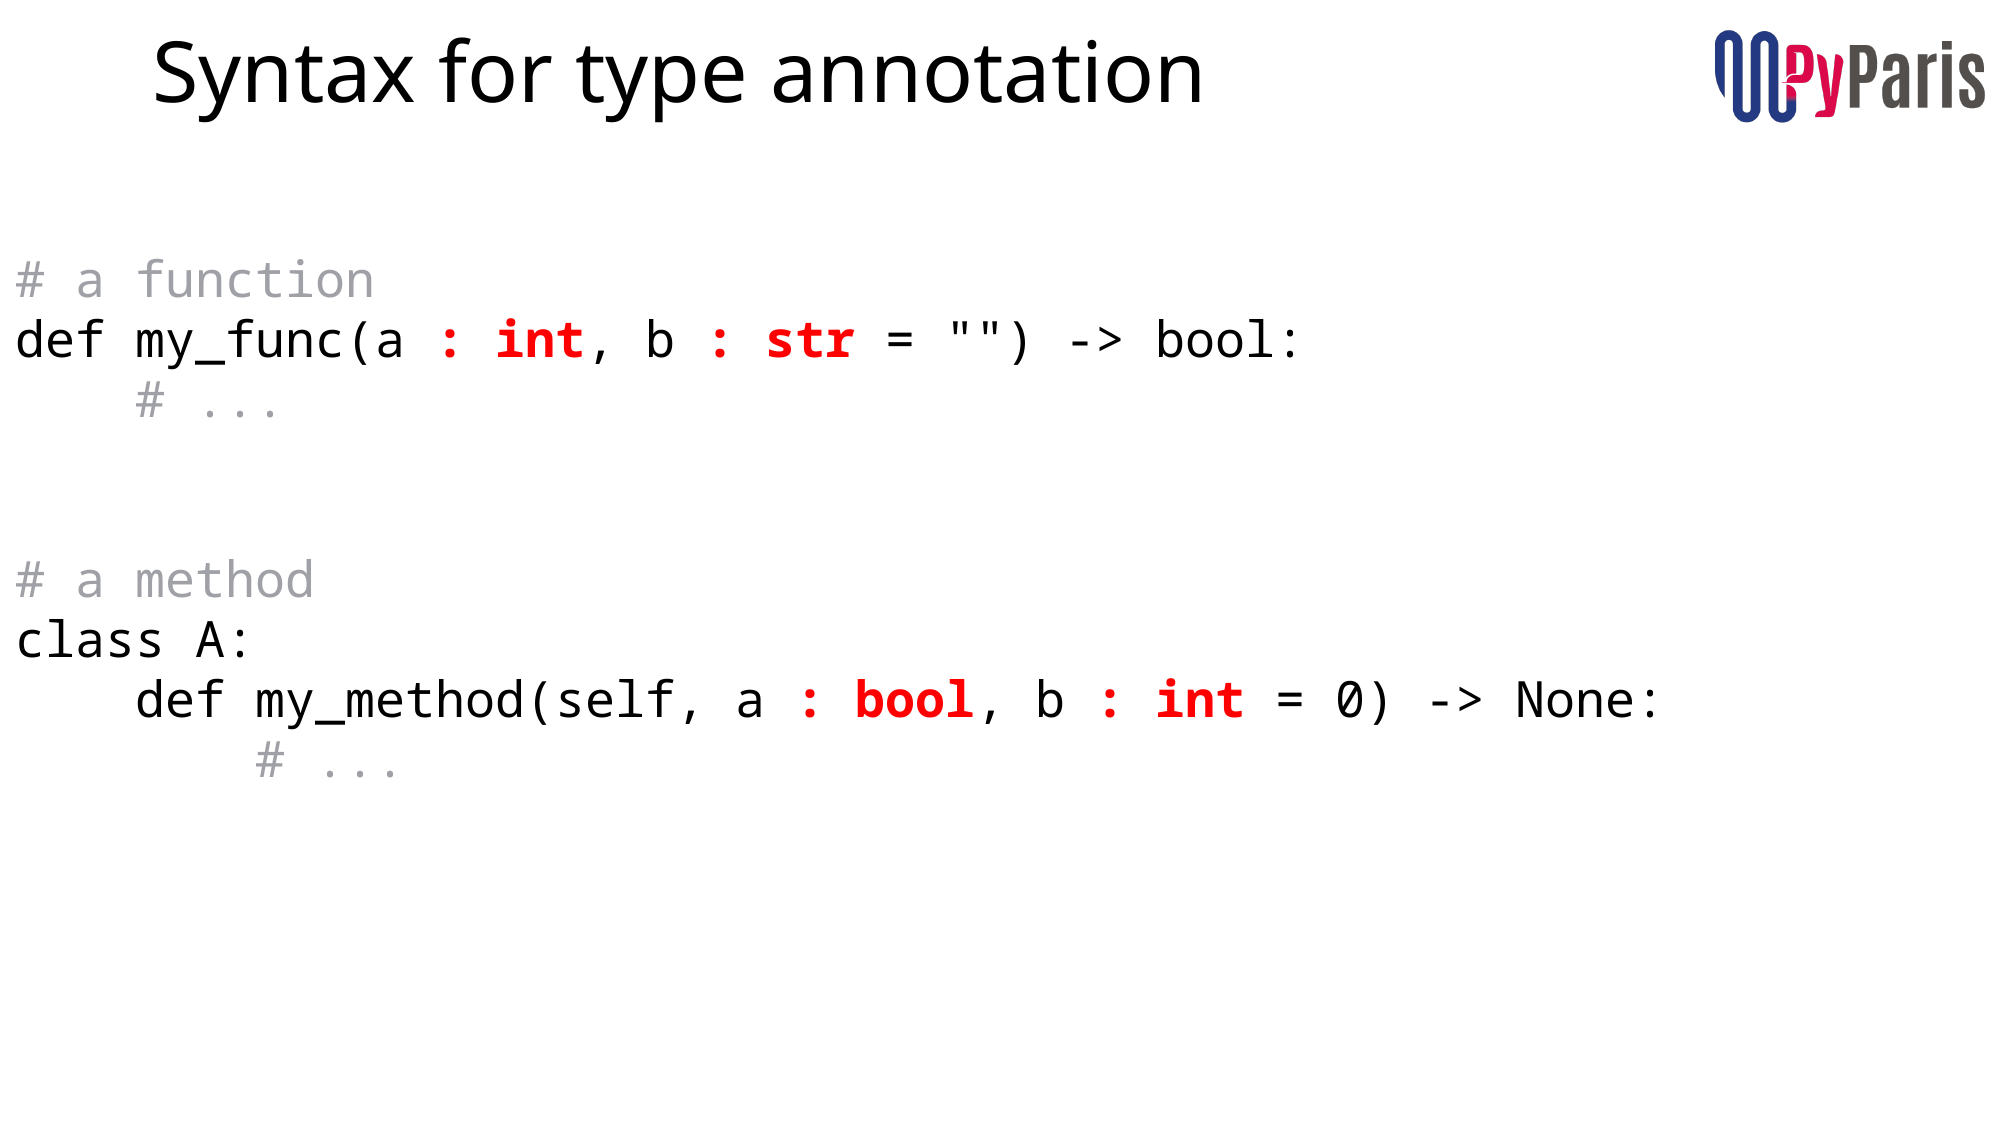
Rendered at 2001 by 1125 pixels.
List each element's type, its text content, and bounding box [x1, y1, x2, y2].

title Syntax for type annotation [137, 22, 1863, 129]
text_box # a function def my_func(a : int, b : str = "") -> bool: # ... # a method class A: def my_method(self, a : bool, b : int = 0) -> None: # ... [0, 239, 1960, 855]
picture [1668, 0, 2001, 153]
